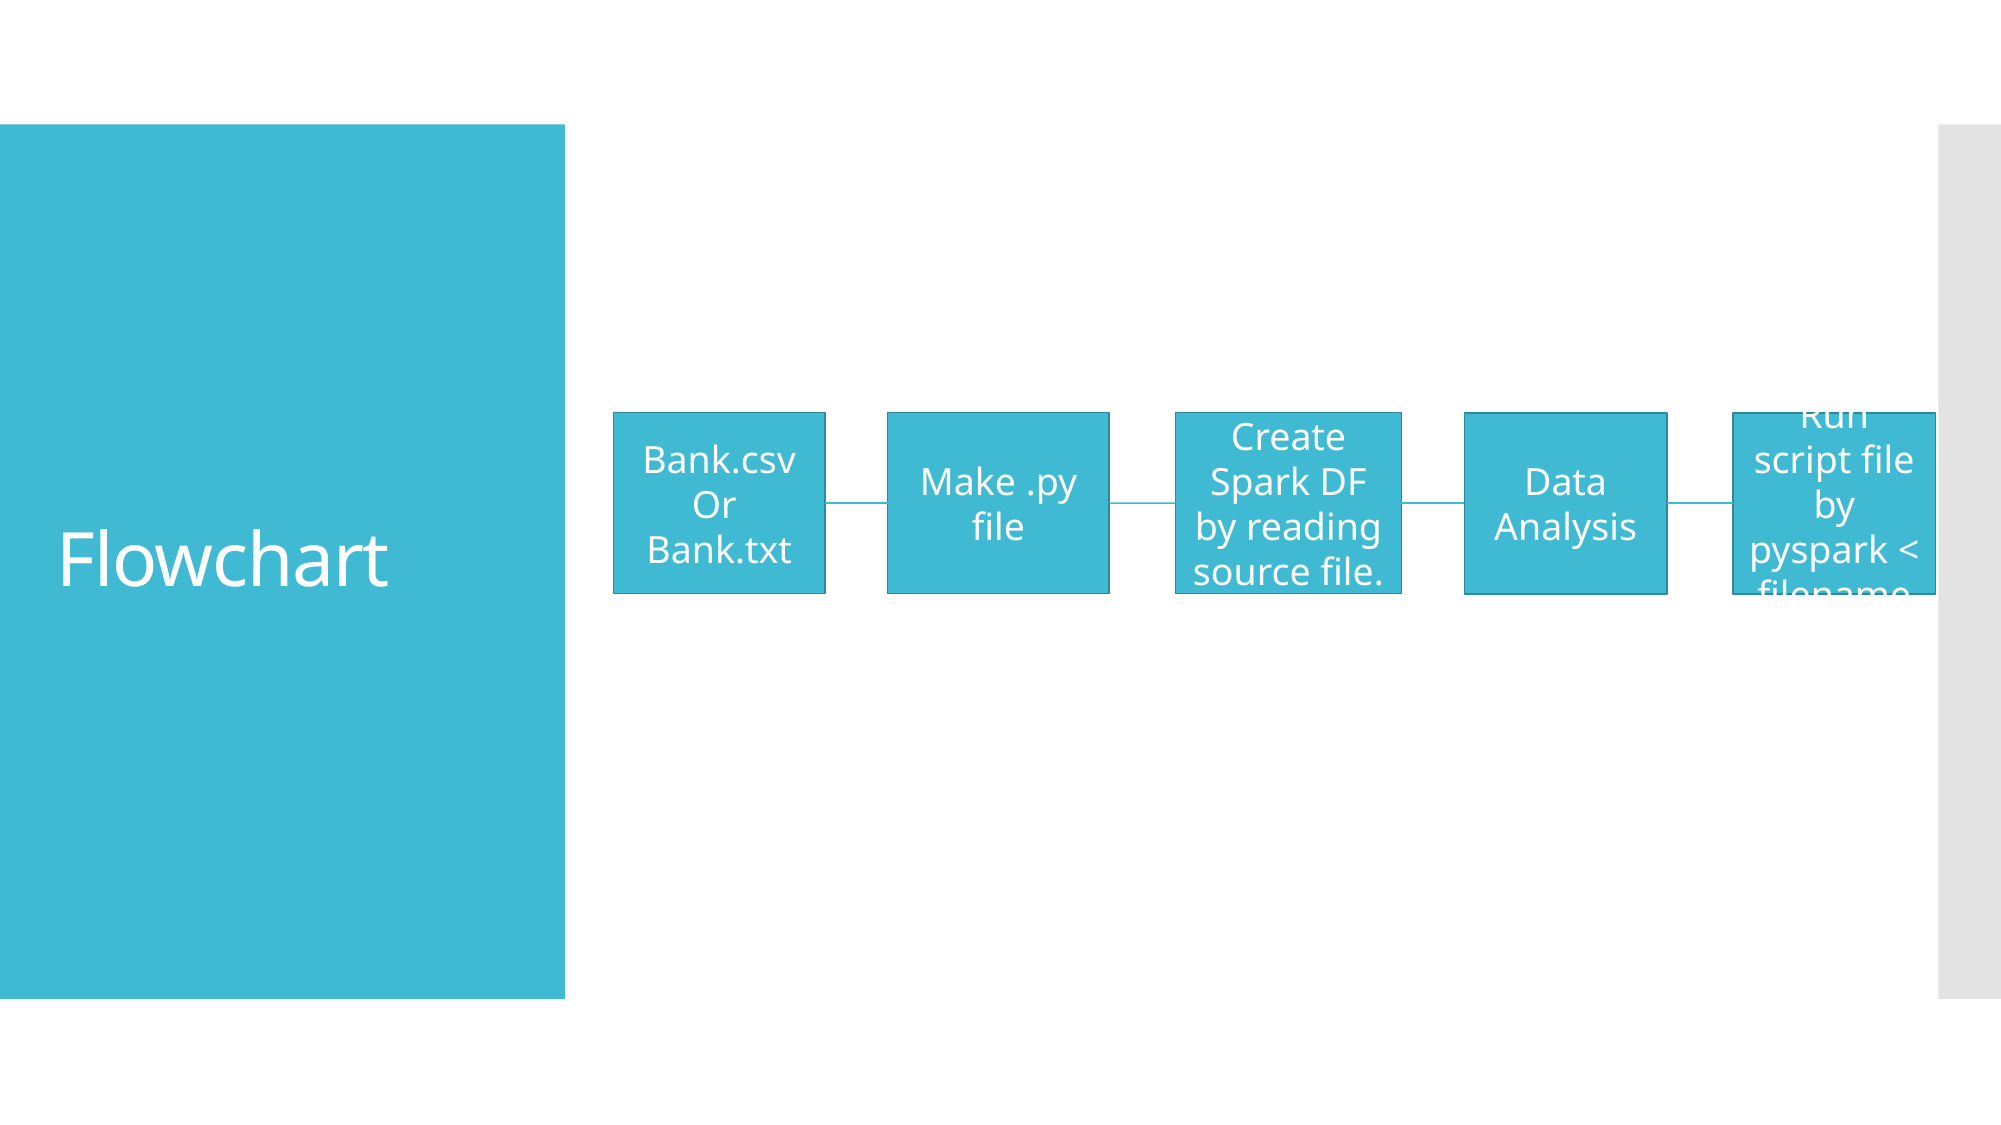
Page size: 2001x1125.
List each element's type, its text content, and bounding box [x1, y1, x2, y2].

text_box Data Analysis [1464, 412, 1668, 595]
text_box Bank.csv Or Bank.txt [613, 412, 826, 594]
title Flowchart [41, 184, 525, 940]
text_box Create Spark DF by reading source file. [1175, 412, 1402, 594]
text_box Run script file by pyspark < filename [1732, 412, 1936, 595]
text_box Make .py file [887, 412, 1110, 594]
